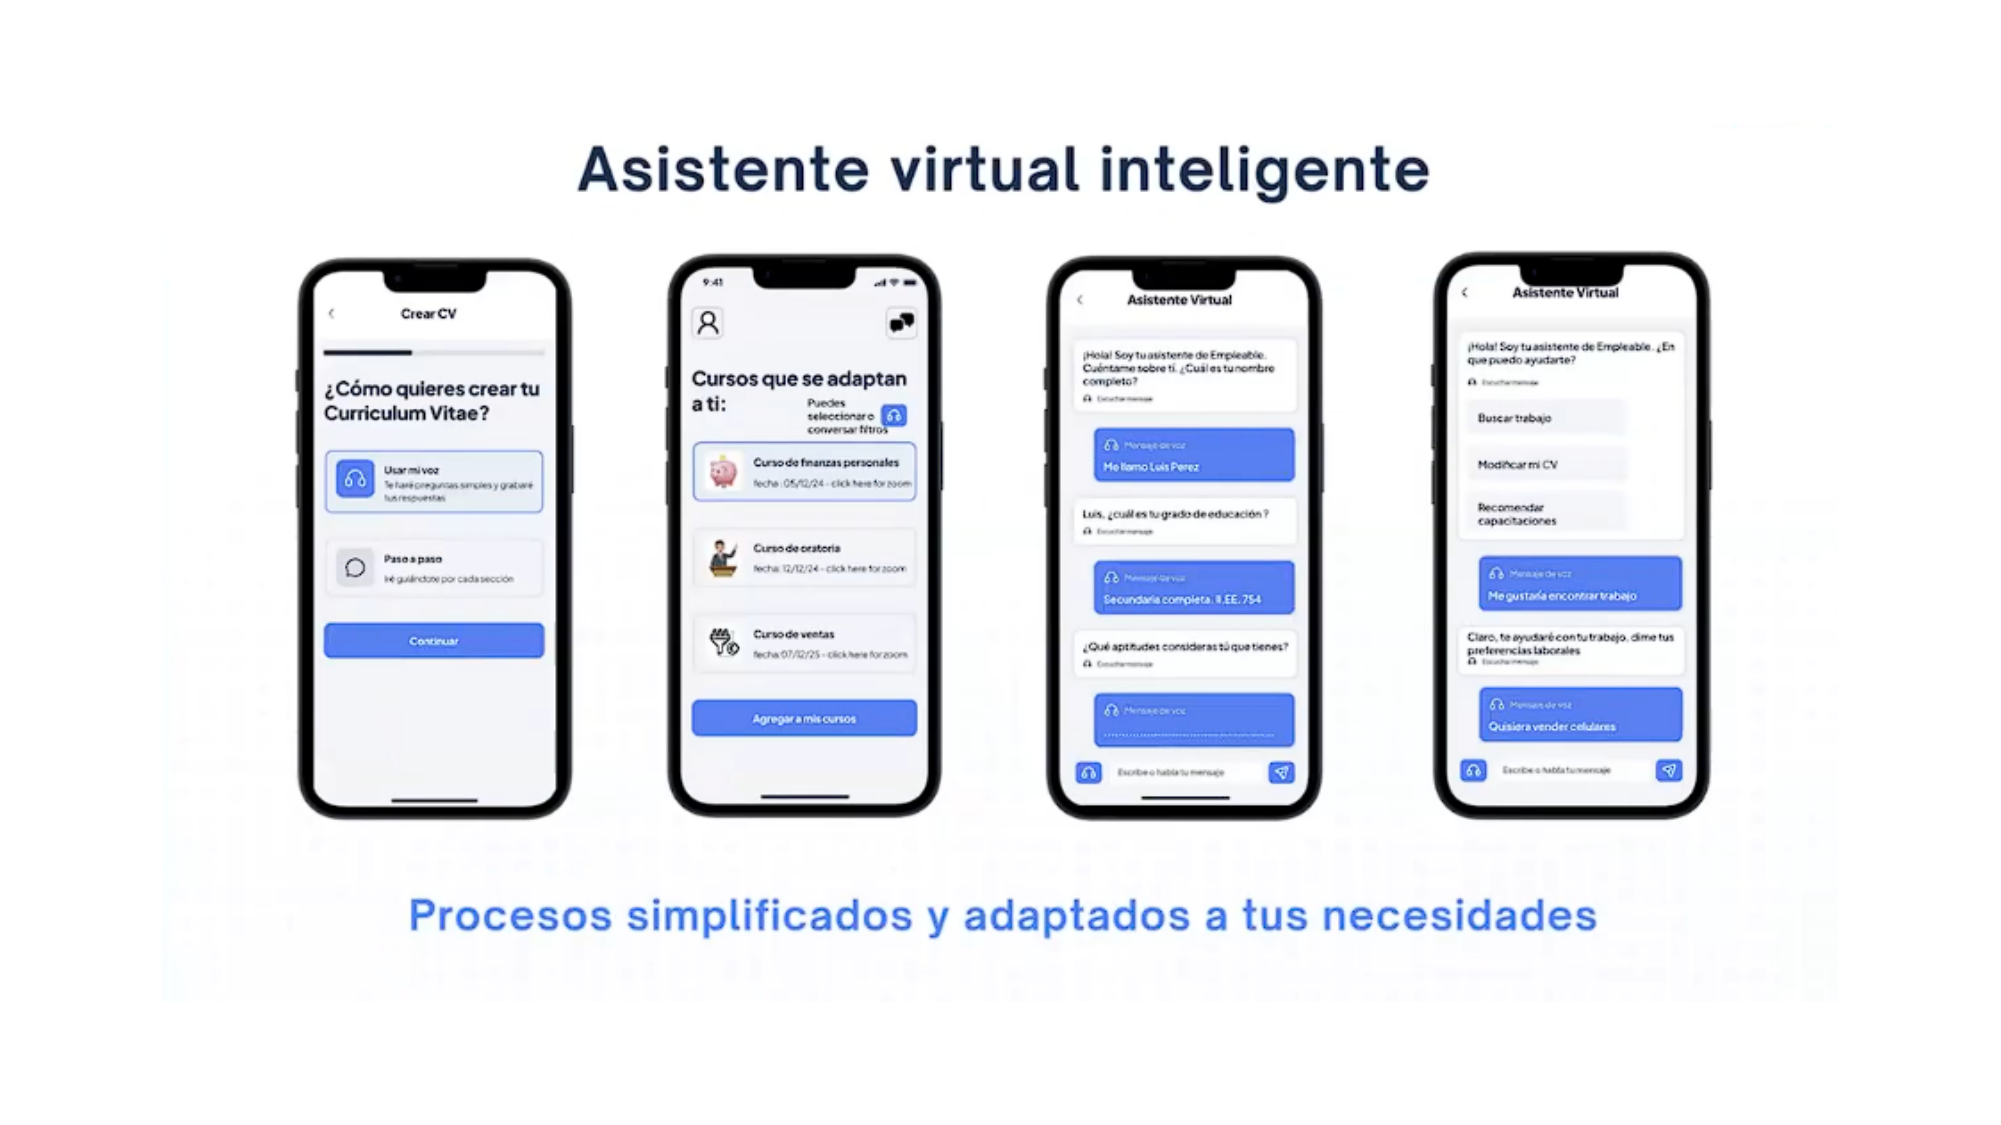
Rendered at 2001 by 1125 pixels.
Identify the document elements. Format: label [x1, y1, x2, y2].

picture [161, 122, 1839, 1003]
